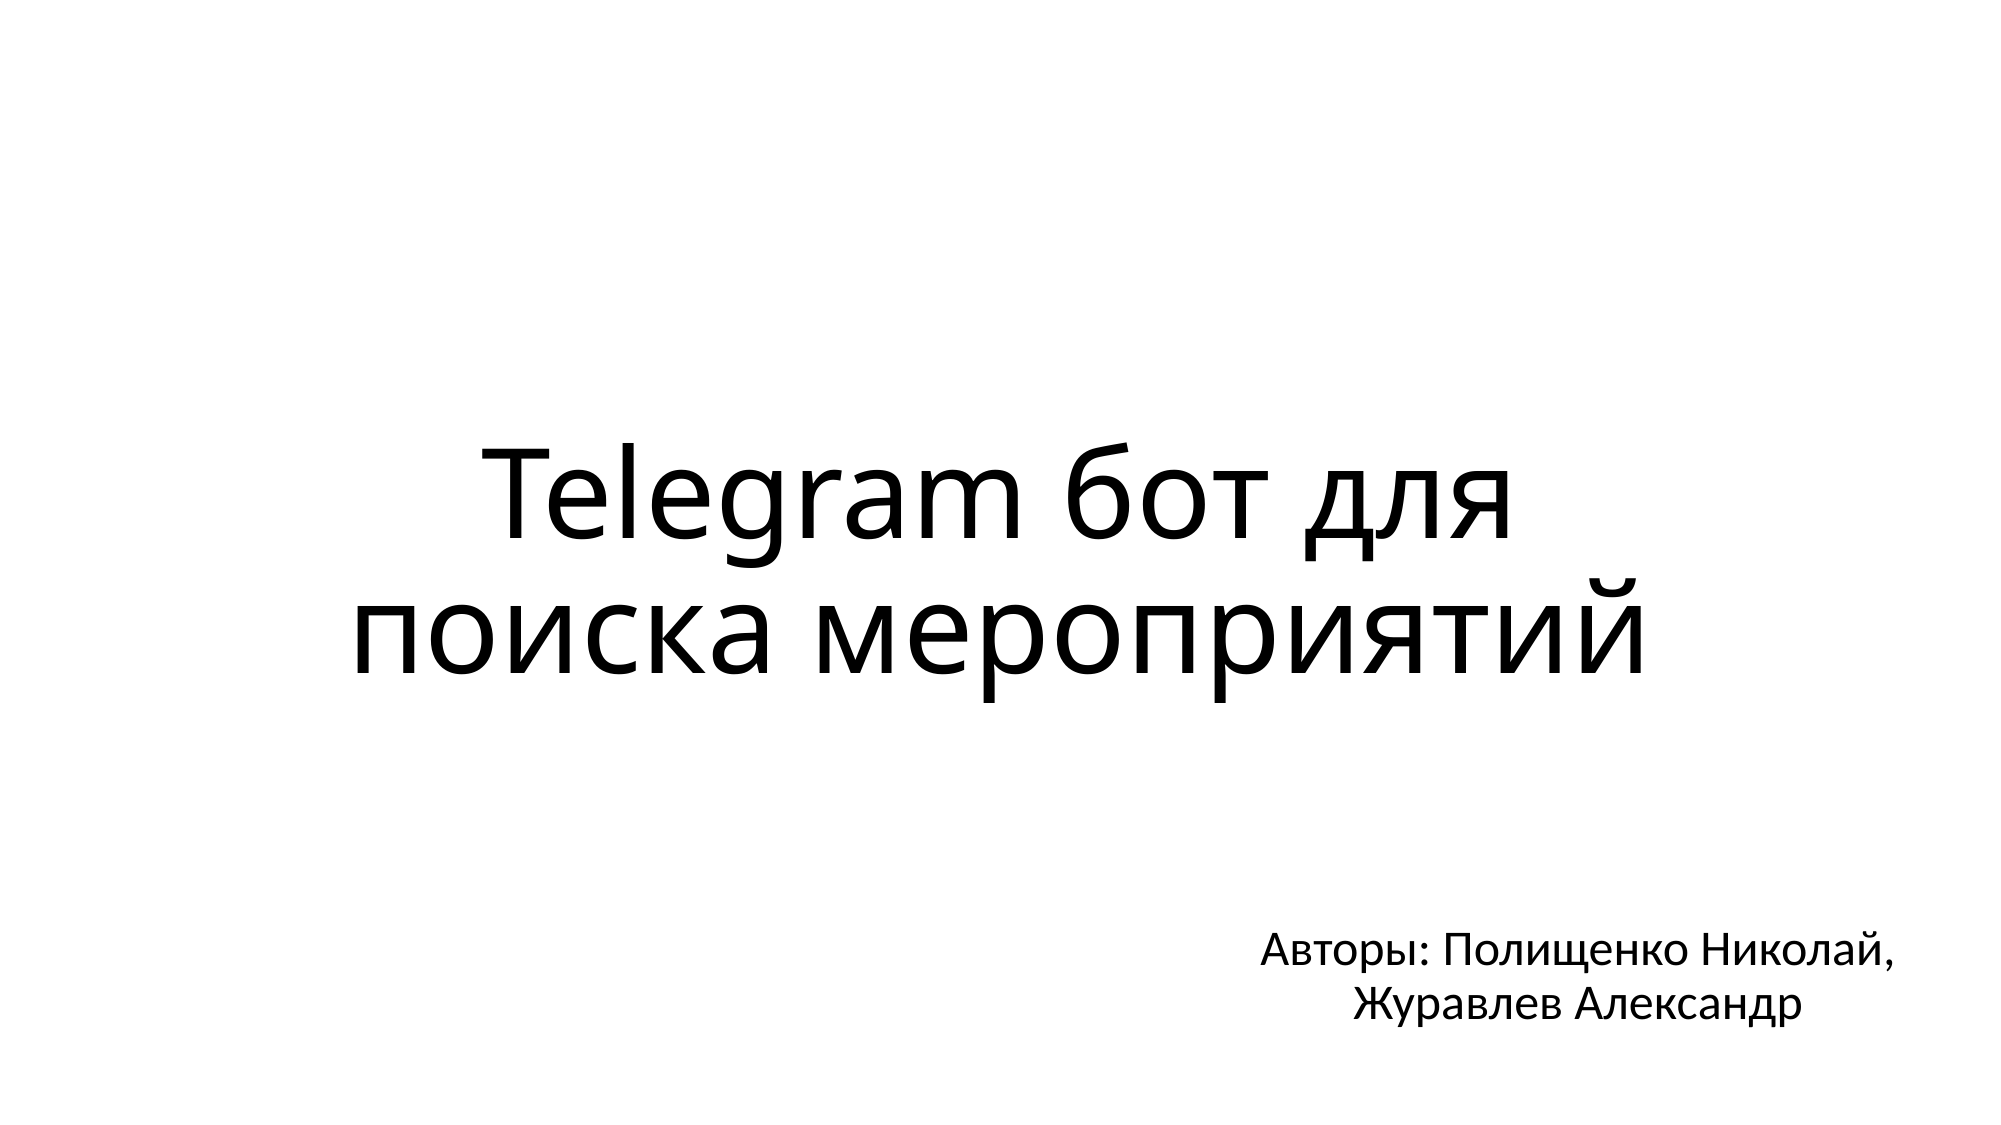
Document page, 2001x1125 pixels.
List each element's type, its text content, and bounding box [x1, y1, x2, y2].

title Telegram бот для поиска мероприятий [249, 184, 1750, 709]
subtitle Авторы: Полищенко Николай, Журавлев Александр [1170, 914, 1986, 1111]
